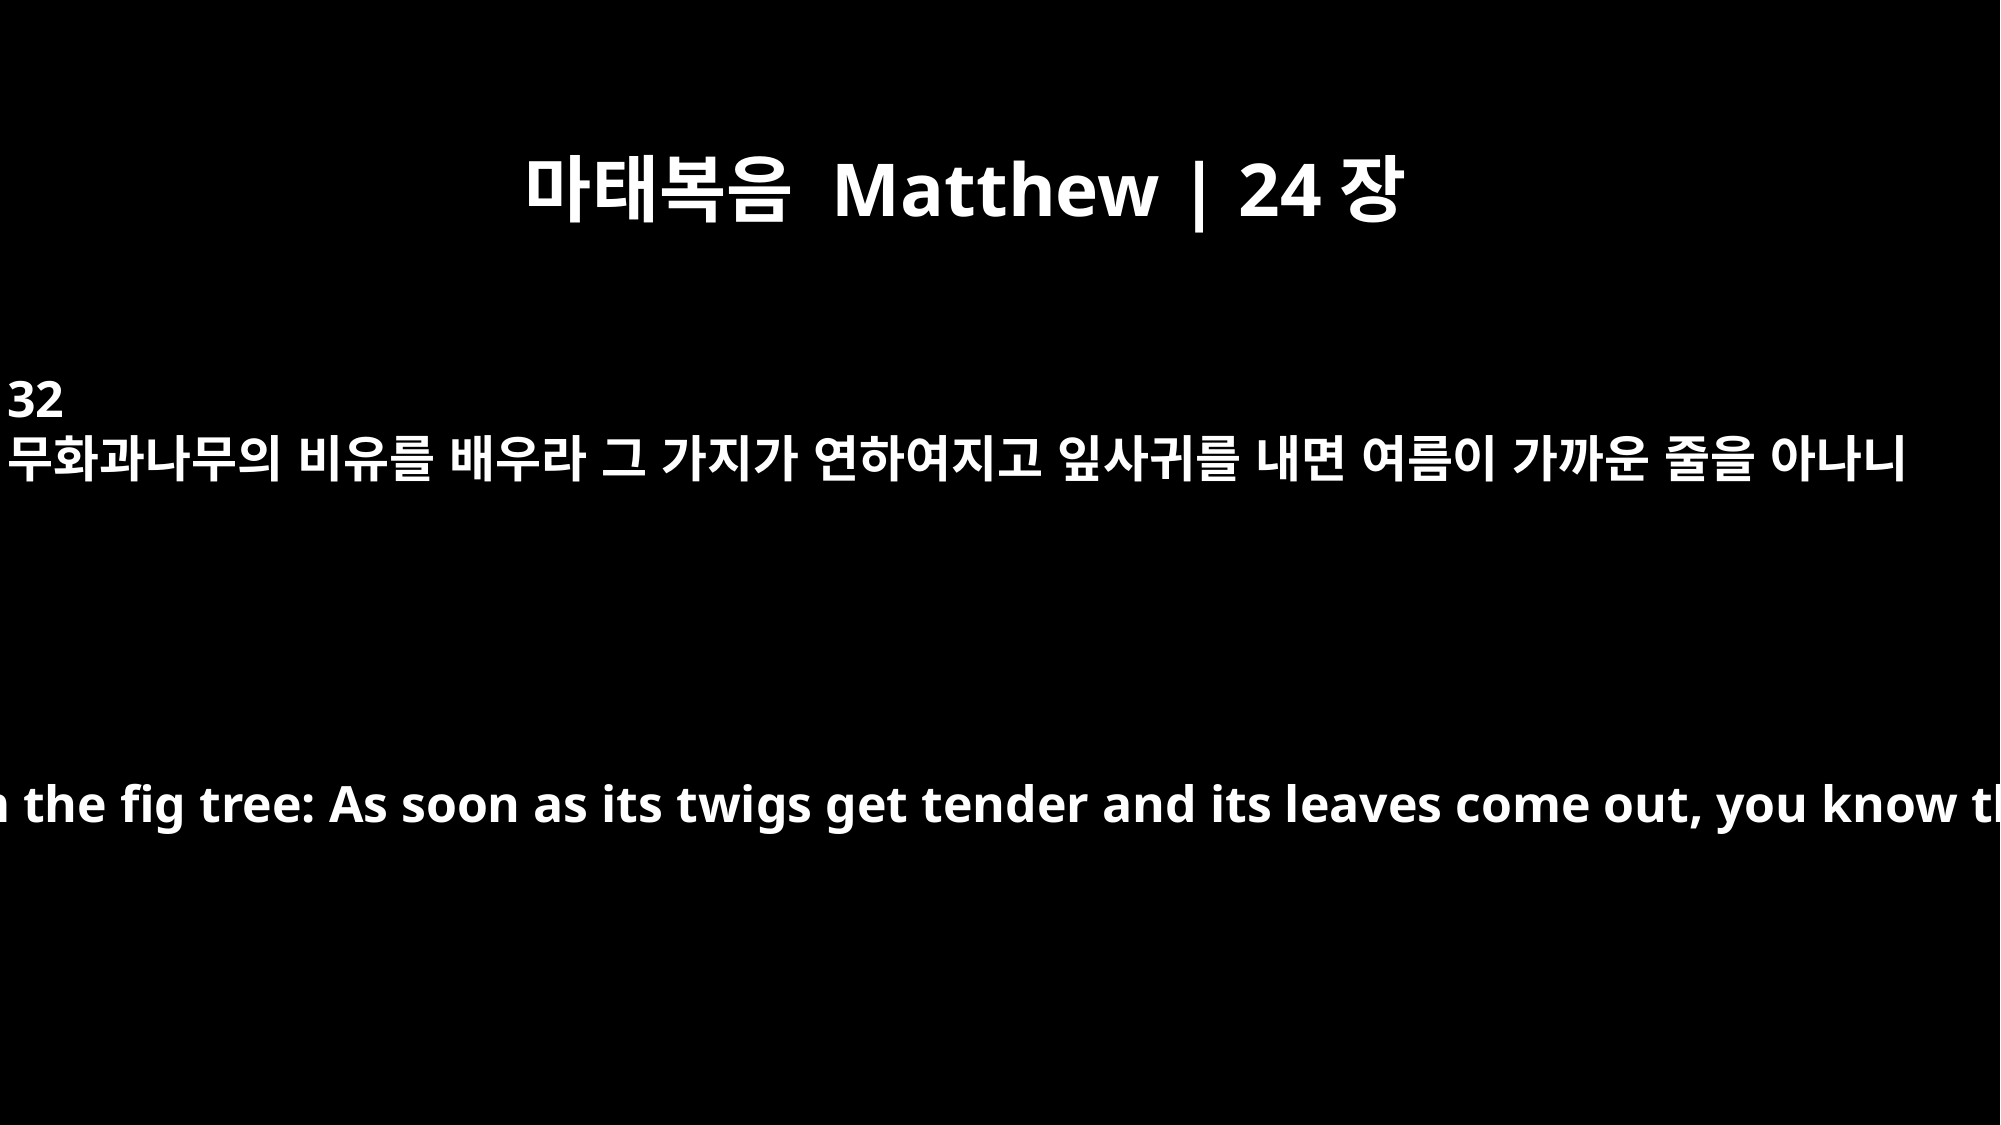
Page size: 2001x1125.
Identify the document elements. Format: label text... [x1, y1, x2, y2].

text_box 마태복음 Matthew | 24장 [510, 136, 1422, 239]
text_box 32 무화과나무의 비유를 배우라 그 가지가 연하여지고 잎사귀를 내면 여름이 가까운 줄을 아나니 [0, 359, 1925, 495]
text_box "Now learn this lesson from the fig tree: As soon as its twigs get tender and its leaves come out, you know that summer is near. [0, 764, 2000, 840]
